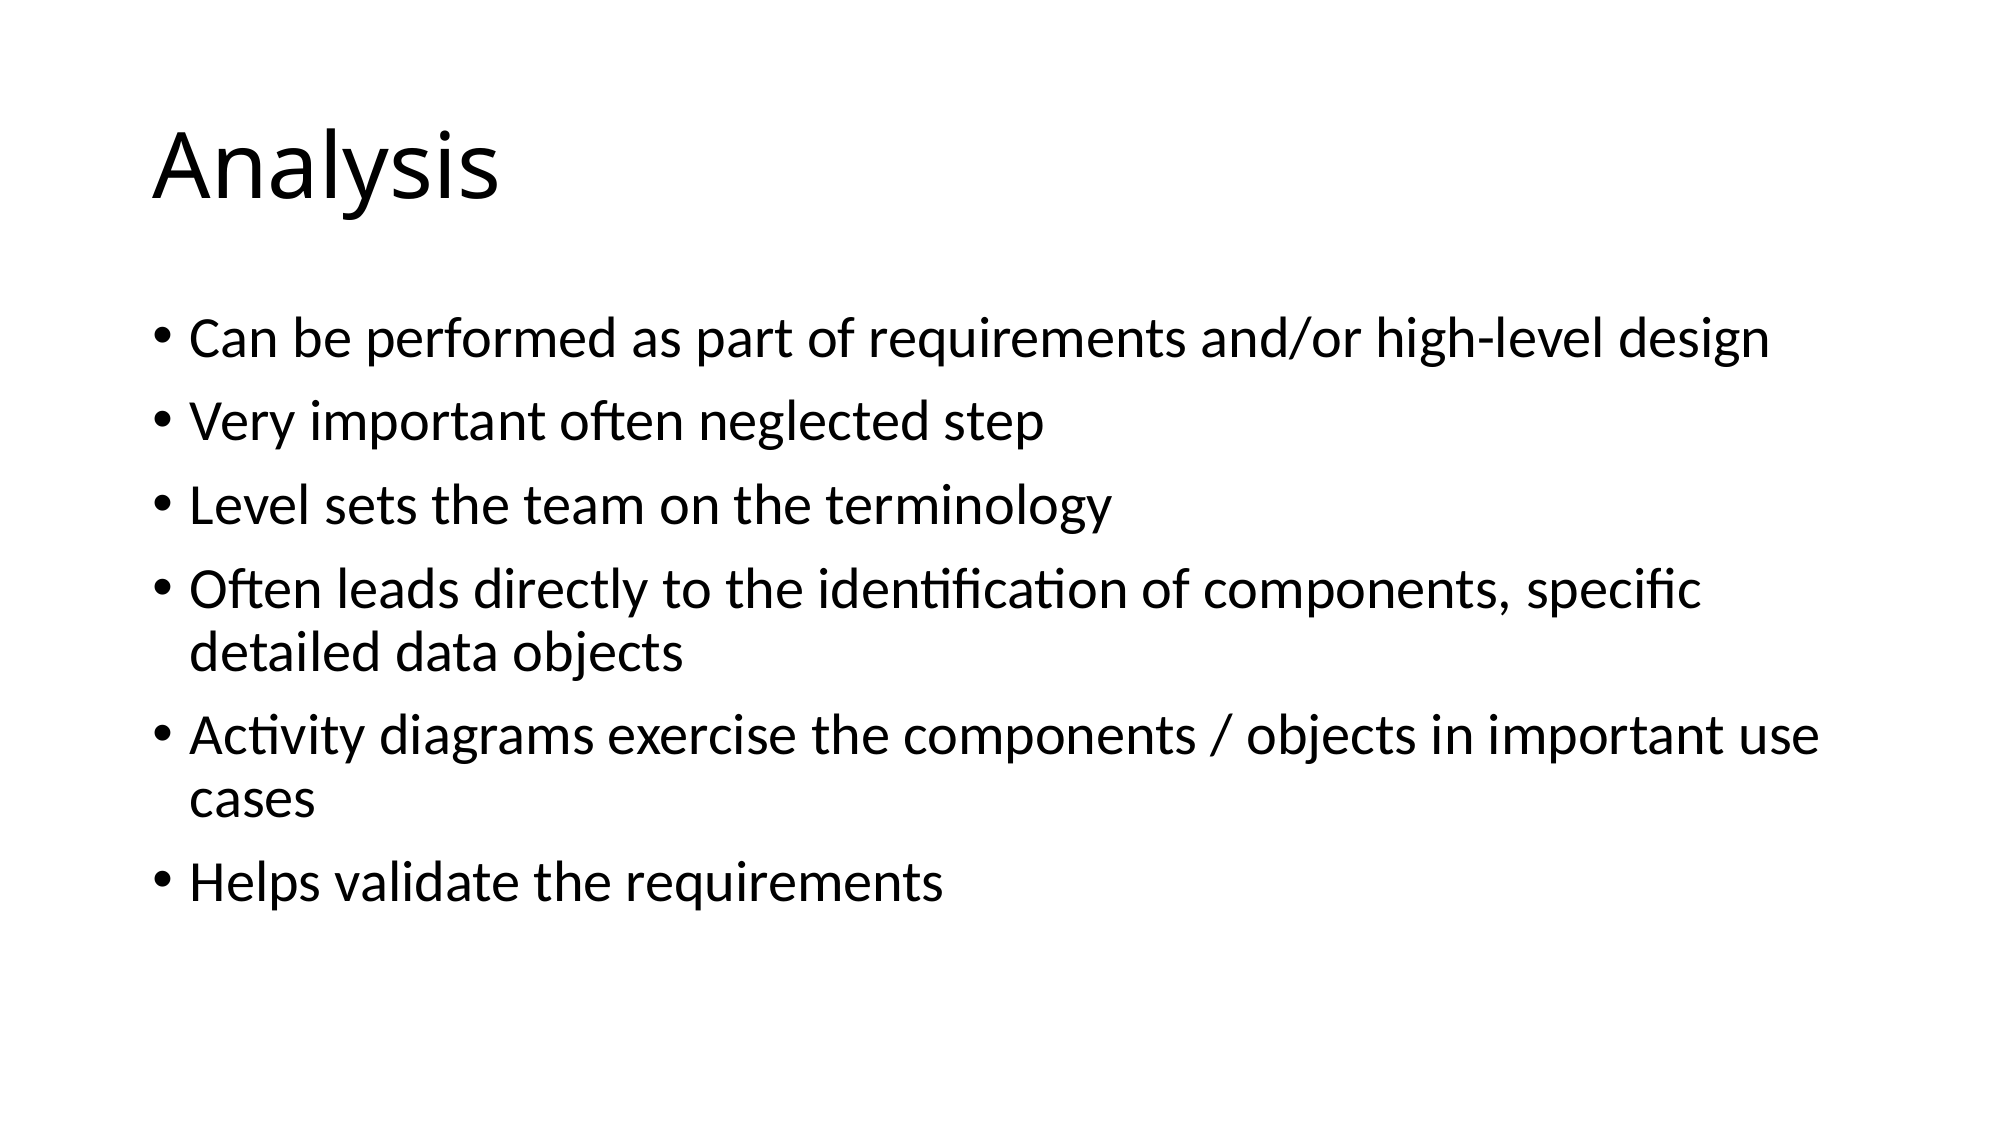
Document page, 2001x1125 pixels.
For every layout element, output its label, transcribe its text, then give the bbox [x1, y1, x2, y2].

title Analysis [137, 59, 1863, 278]
list Can be performed as part of requirements and/or high-level design Very important often neglected step Level sets the team on the terminology Often leads directly to the identification of components, specific detailed data objects Activity diagrams exercise the components / objects in important use cases Helps validate the requirements [137, 299, 1863, 1014]
